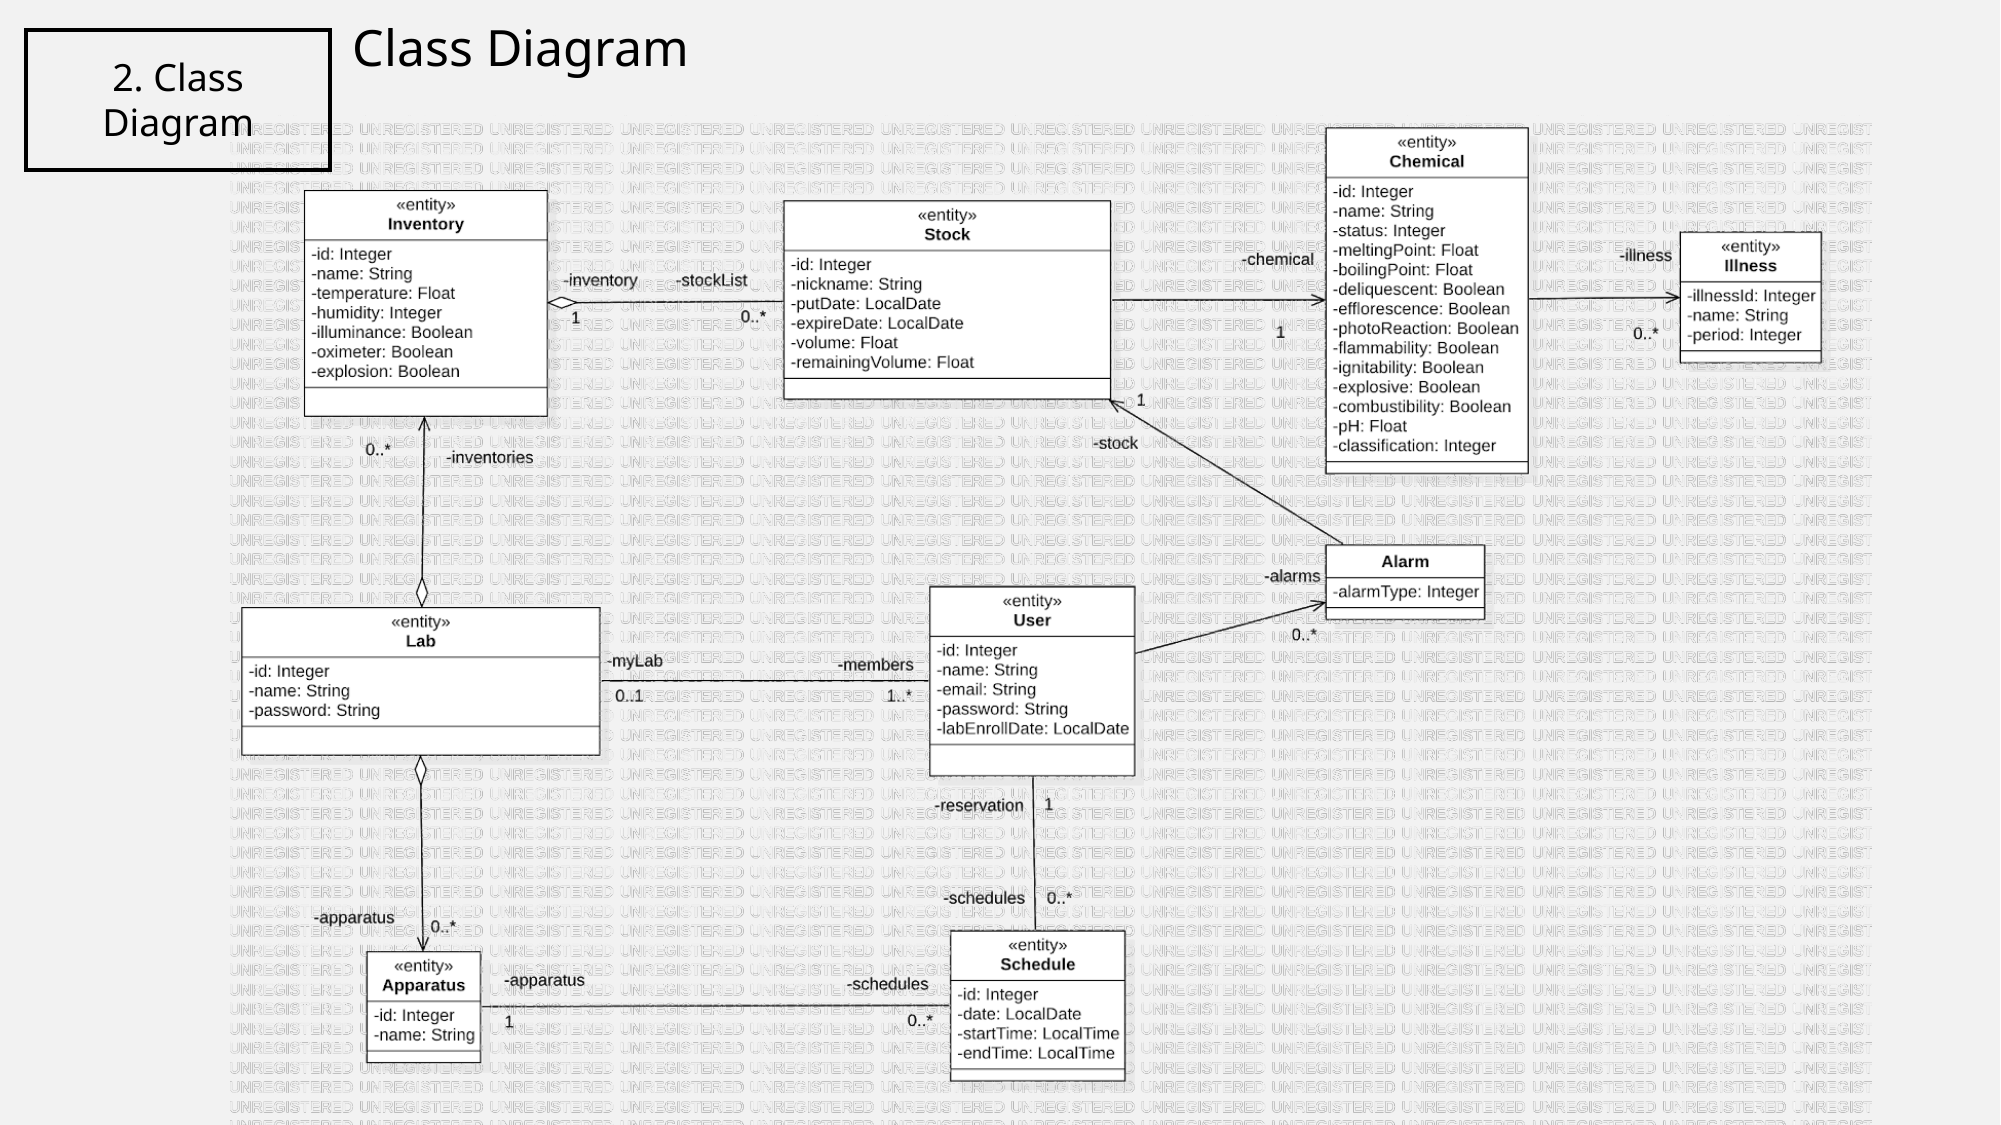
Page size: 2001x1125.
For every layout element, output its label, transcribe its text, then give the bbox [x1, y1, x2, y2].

text_box Class Diagram [337, 8, 884, 84]
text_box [26, 29, 330, 171]
picture [229, 115, 1872, 1125]
